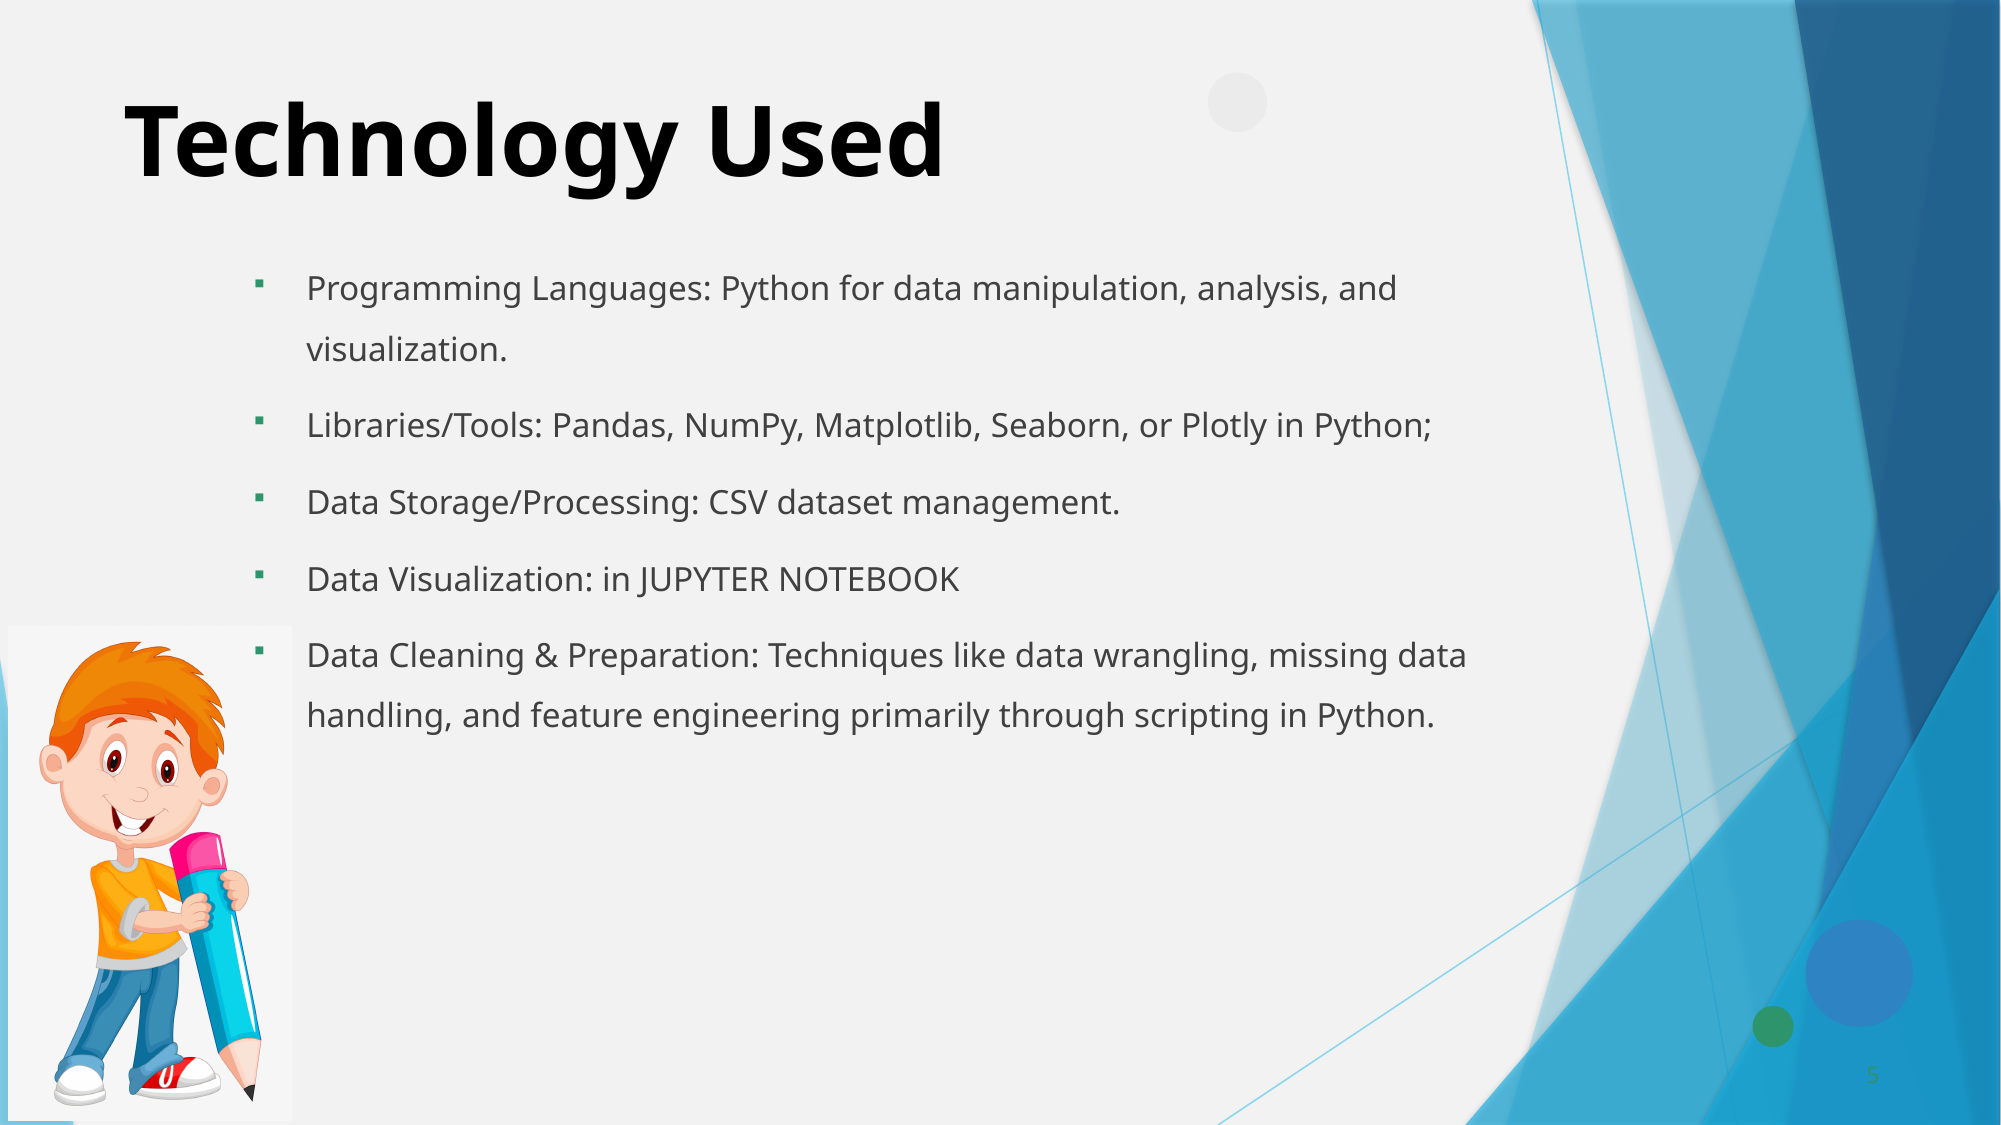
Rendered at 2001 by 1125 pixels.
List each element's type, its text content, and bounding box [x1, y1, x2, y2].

picture [7, 626, 686, 1121]
title Technology Used [108, 70, 979, 210]
list Programming Languages: Python for data manipulation, analysis, and visualization. Libraries/Tools: Pandas, NumPy, Matplotlib, Seaborn, or Plotly in Python; Data Storage/Processing: CSV dataset management. Data Visualization: in JUPYTER NOTEBOOK Data Cleaning & Preparation: Techniques like data wrangling, missing data handling, and feature engineering primarily through scripting in Python. [238, 239, 1498, 788]
